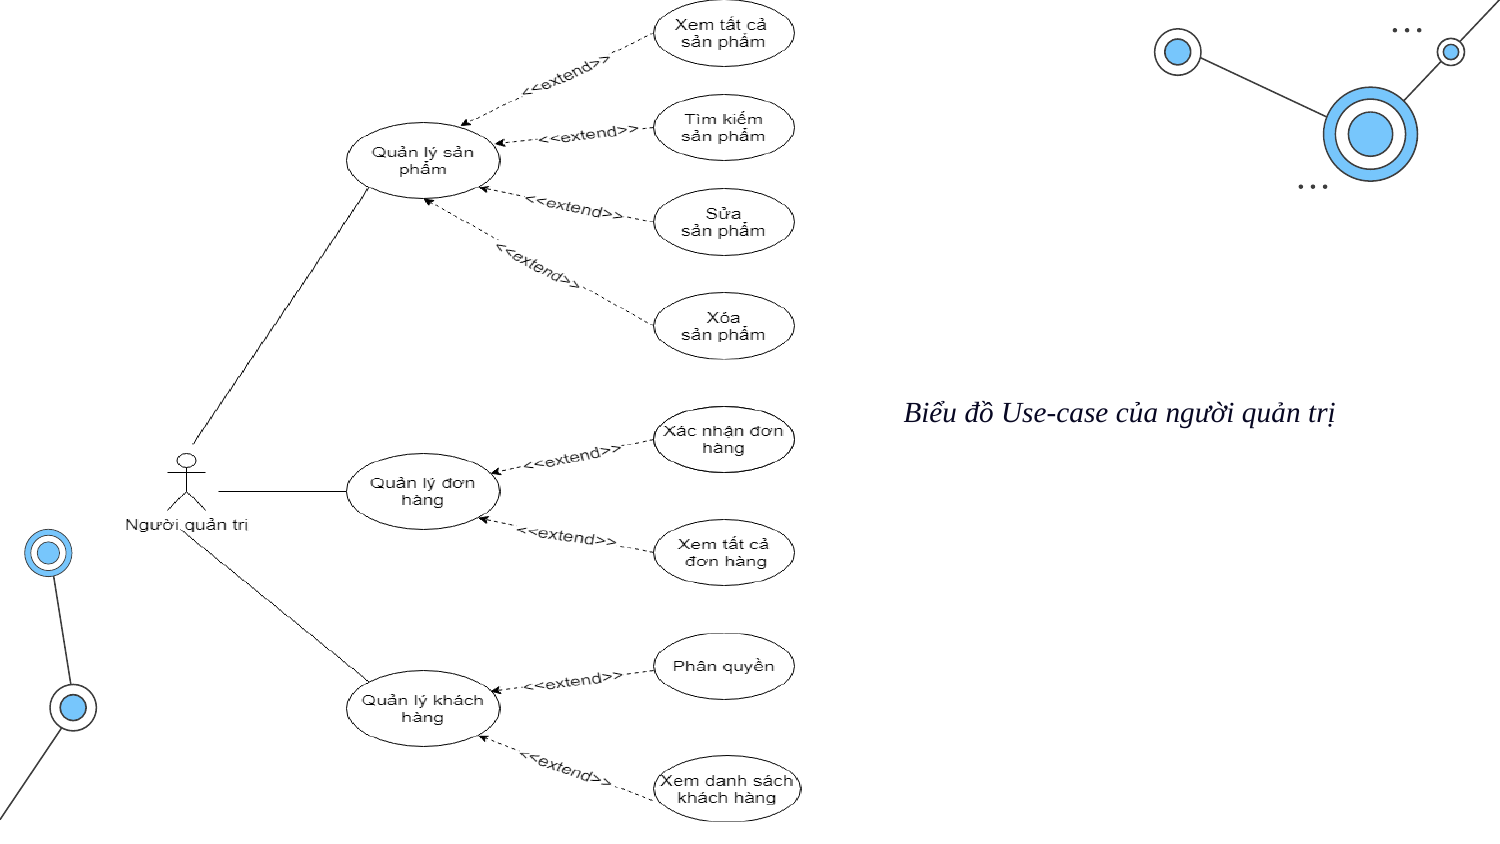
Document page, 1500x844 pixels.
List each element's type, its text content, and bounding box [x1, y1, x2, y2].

text_box Biểu đồ Use-case của người quản trị [888, 385, 1352, 436]
picture [125, 0, 802, 822]
